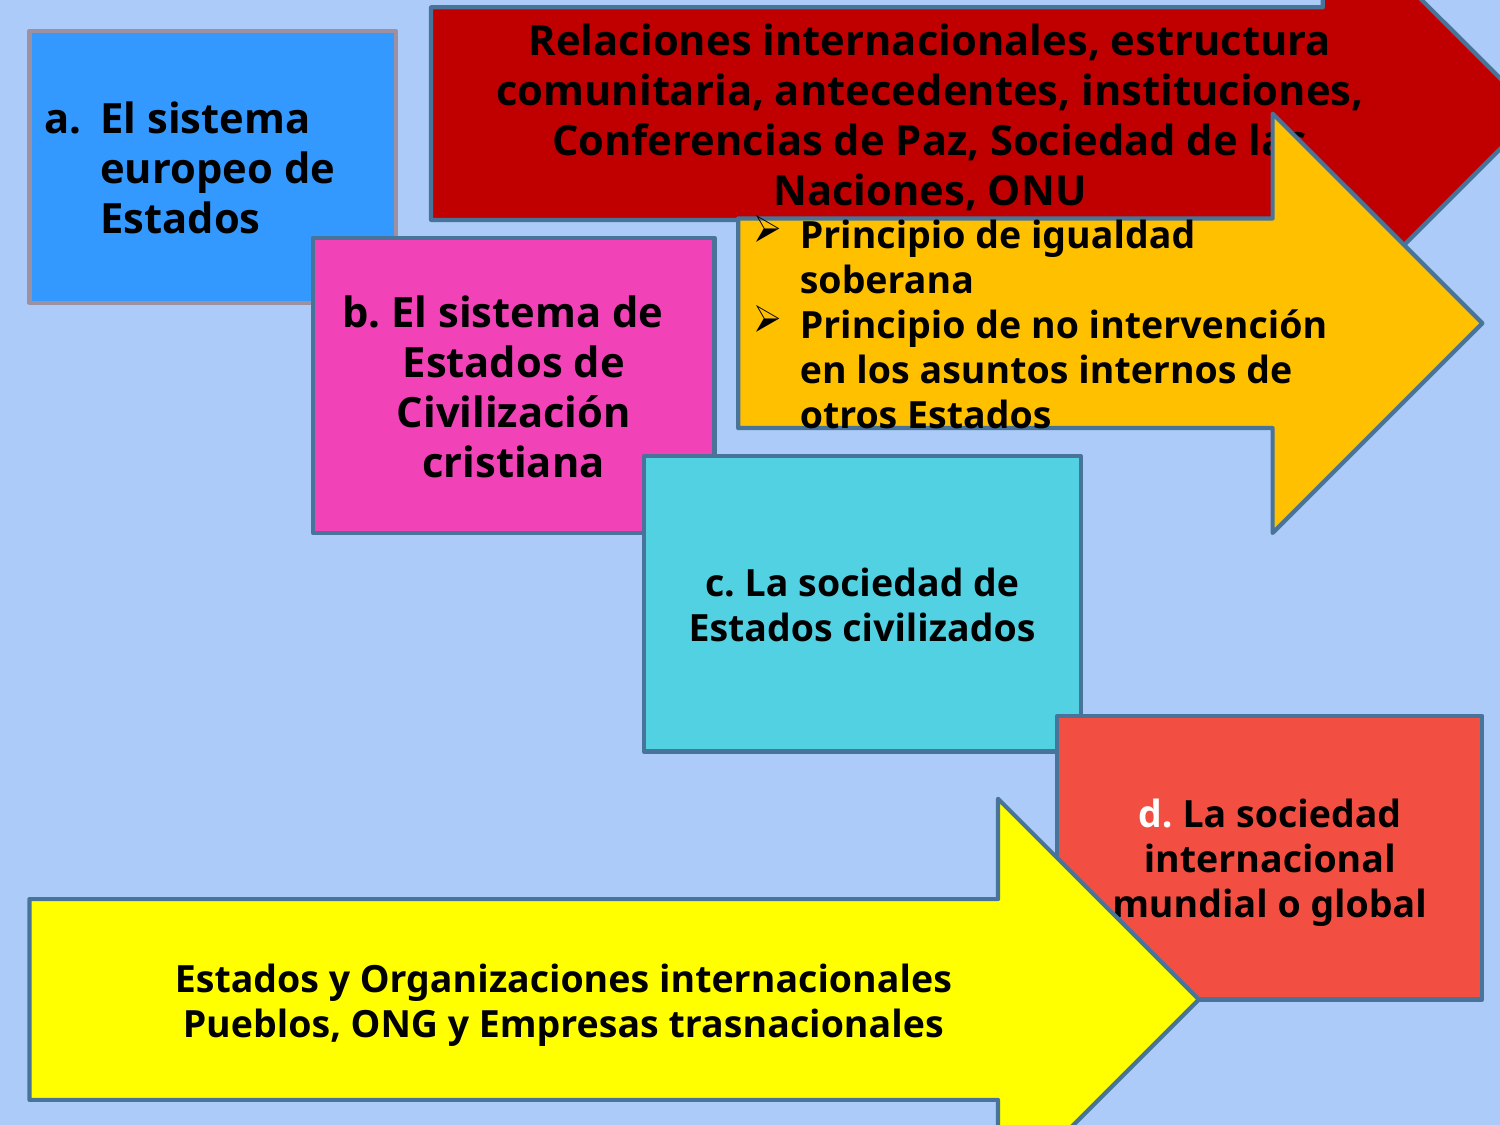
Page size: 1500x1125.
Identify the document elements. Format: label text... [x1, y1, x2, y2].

text_box b. El sistema de Estados de Civilización cristiana [311, 236, 717, 535]
text_box c. La sociedad de Estados civilizados [642, 454, 1083, 754]
text_box Principio de igualdad soberana Principio de no intervención en los asuntos internos de otros Estados [736, 111, 1485, 535]
text_box Relaciones internacionales, estructura comunitaria, antecedentes, instituciones, Conferencias de Paz, Sociedad de las Naciones, ONU [428, 0, 1500, 245]
text_box El sistema europeo de Estados [27, 29, 398, 305]
text_box d. La sociedad internacional mundial o global [1055, 714, 1484, 1002]
text_box Estados y Organizaciones internacionales Pueblos, ONG y Empresas trasnacionales [27, 796, 1201, 1125]
